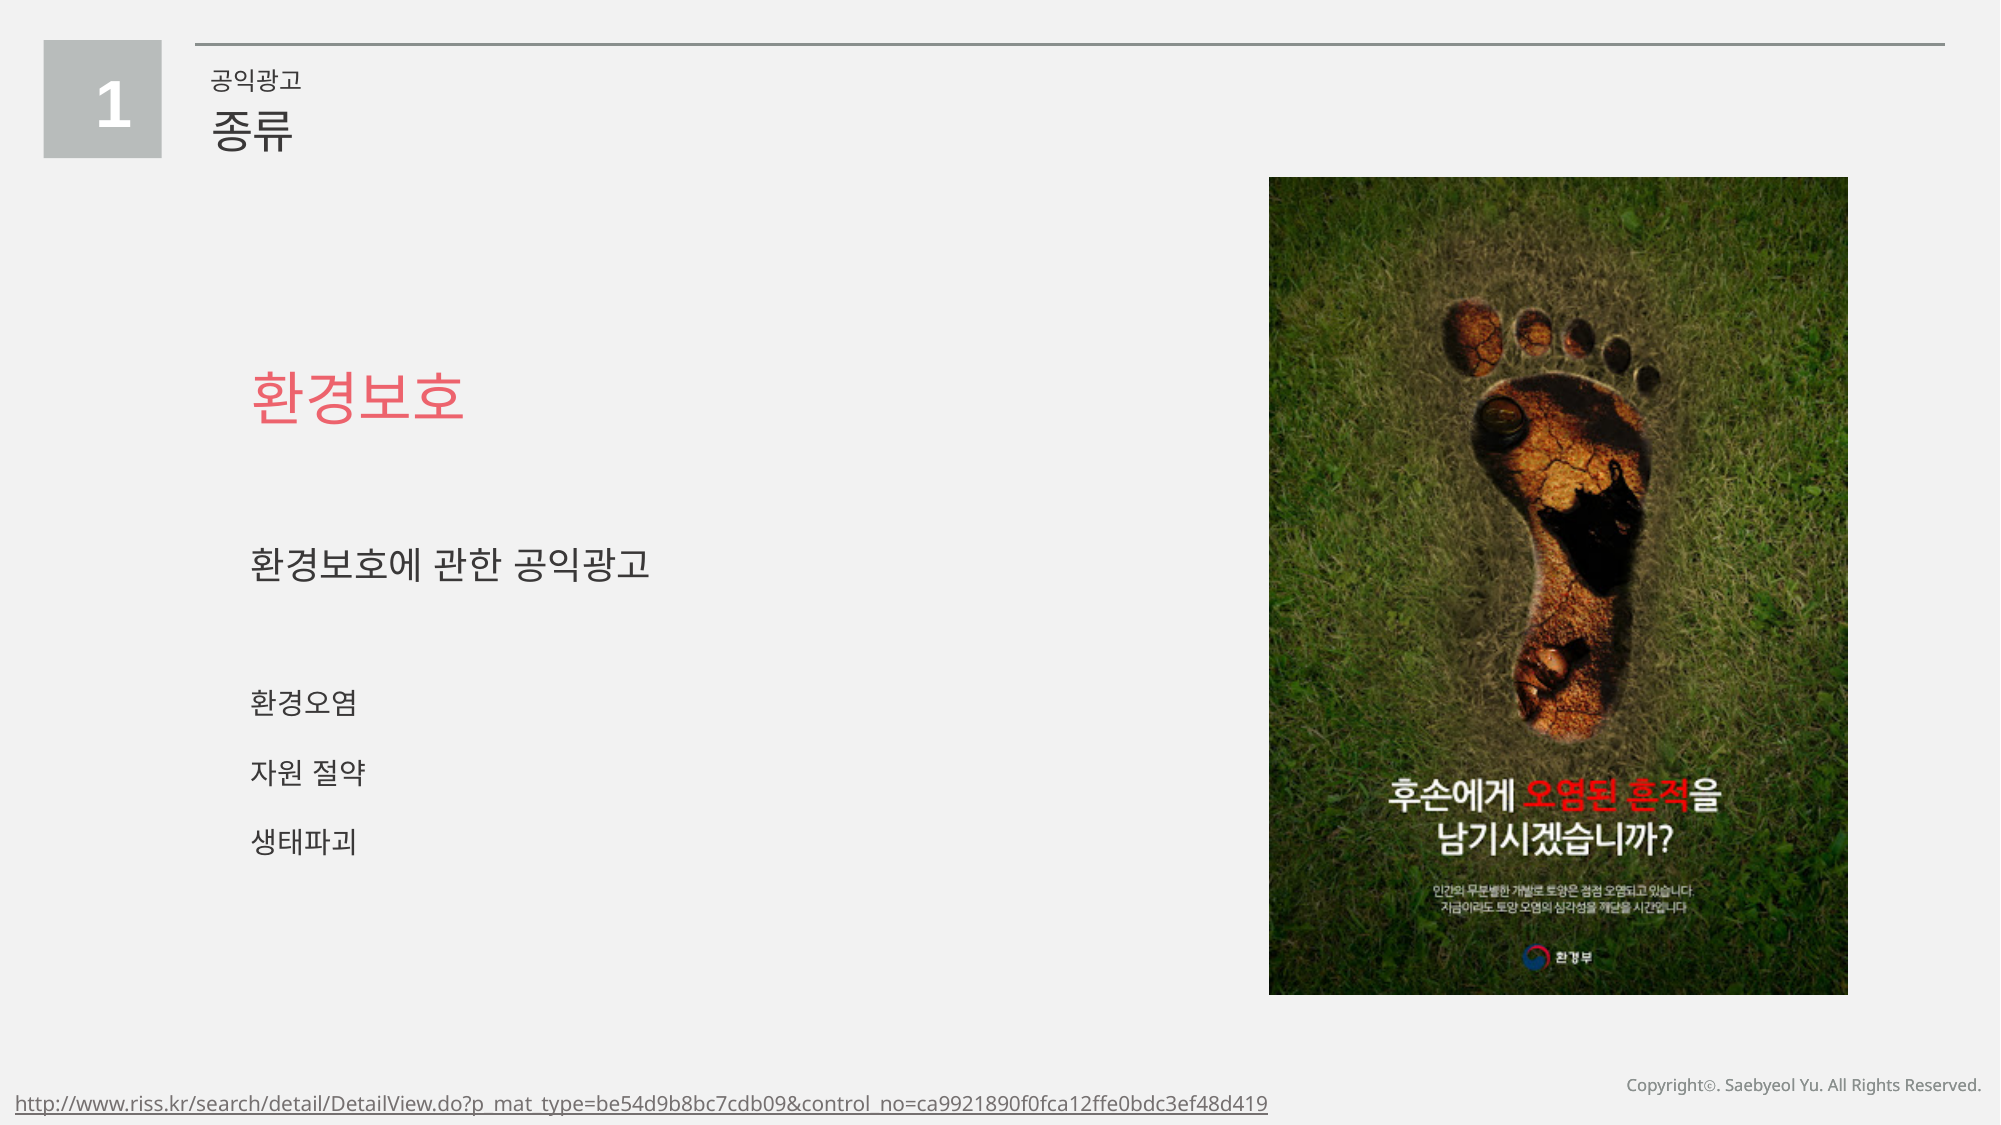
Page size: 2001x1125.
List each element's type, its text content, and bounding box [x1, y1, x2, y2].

text_box 1 [80, 52, 123, 148]
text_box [194, 57, 319, 167]
text_box 환경보호 [237, 354, 481, 440]
text_box http://www.riss.kr/search/detail/DetailView.do?p_mat_type=be54d9b8bc7cdb09&control_no=ca9921890f0fca12ffe0bdc3ef48d419 [0, 1081, 1396, 1125]
picture [1269, 177, 1848, 995]
text_box 환경보호에 관한 공익광고 환경오염 자원 절약 생태파괴 [236, 531, 1152, 867]
text_box [42, 39, 163, 159]
text_box Copyrightⓒ. Saebyeol Yu. All Rights Reserved. [1611, 1067, 1998, 1102]
